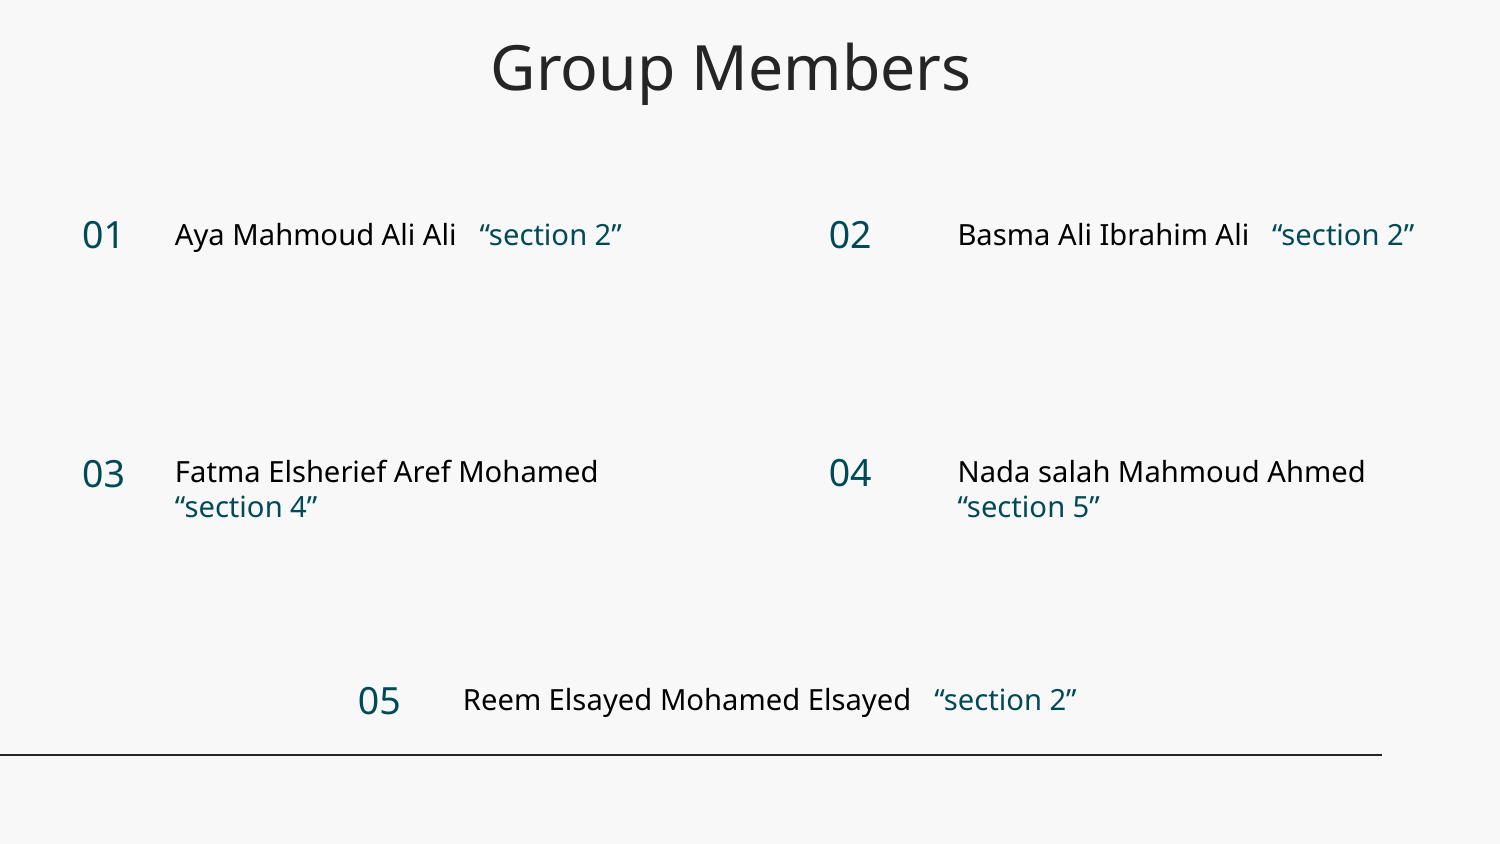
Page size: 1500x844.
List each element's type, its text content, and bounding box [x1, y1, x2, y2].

text_box Fatma Elsherief Aref Mohamed “section 4” [160, 446, 709, 531]
text_box 04 [813, 434, 916, 509]
text_box Nada salah Mahmoud Ahmed “section 5” [942, 446, 1469, 531]
title Group Members [107, 12, 1372, 107]
text_box Aya Mahmoud Ali Ali “section 2” [160, 208, 687, 259]
text_box Basma Ali Ibrahim Ali “section 2” [942, 208, 1469, 259]
text_box 02 [813, 196, 916, 271]
text_box 05 [342, 662, 479, 737]
text_box Reem Elsayed Mohamed Elsayed “section 2” [448, 674, 1175, 724]
text_box 03 [67, 435, 173, 509]
text_box 01 [67, 196, 161, 271]
